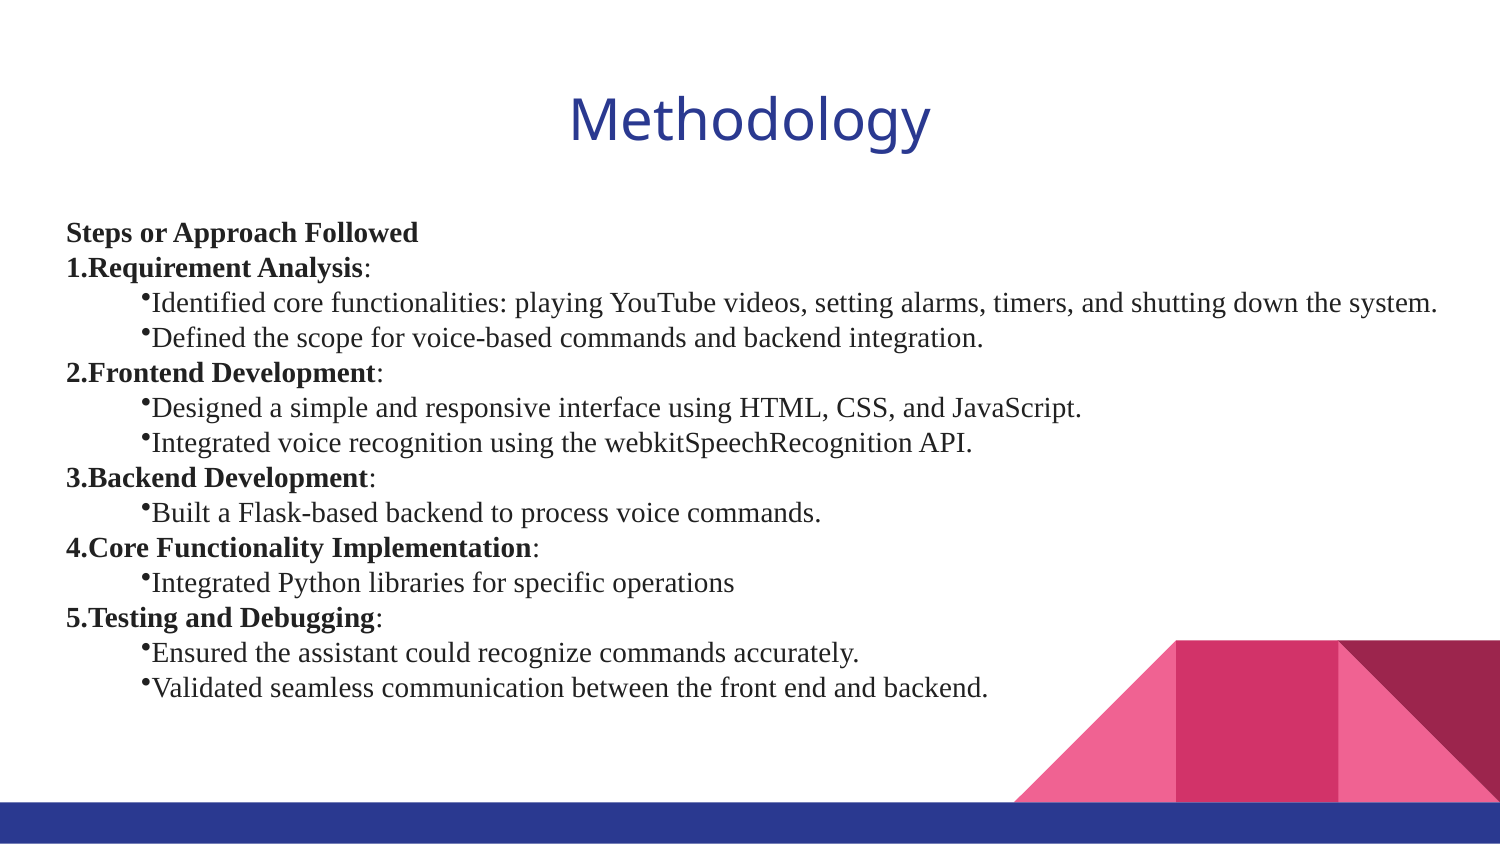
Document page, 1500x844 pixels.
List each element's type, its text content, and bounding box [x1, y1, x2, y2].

title Methodology [51, 67, 1449, 167]
list Steps or Approach Followed Requirement Analysis: Identified core functionalities: playing YouTube videos, setting alarms, timers, and shutting down the system. Defined the scope for voice-based commands and backend integration. Frontend Development: Designed a simple and responsive interface using HTML, CSS, and JavaScript. Integrated voice recognition using the webkitSpeechRecognition API. Backend Development: Built a Flask-based backend to process voice commands. Core Functionality Implementation: Integrated Python libraries for specific operations Testing and Debugging: Ensured the assistant could recognize commands accurately. Validated seamless communication between the front end and backend. [51, 205, 1463, 746]
